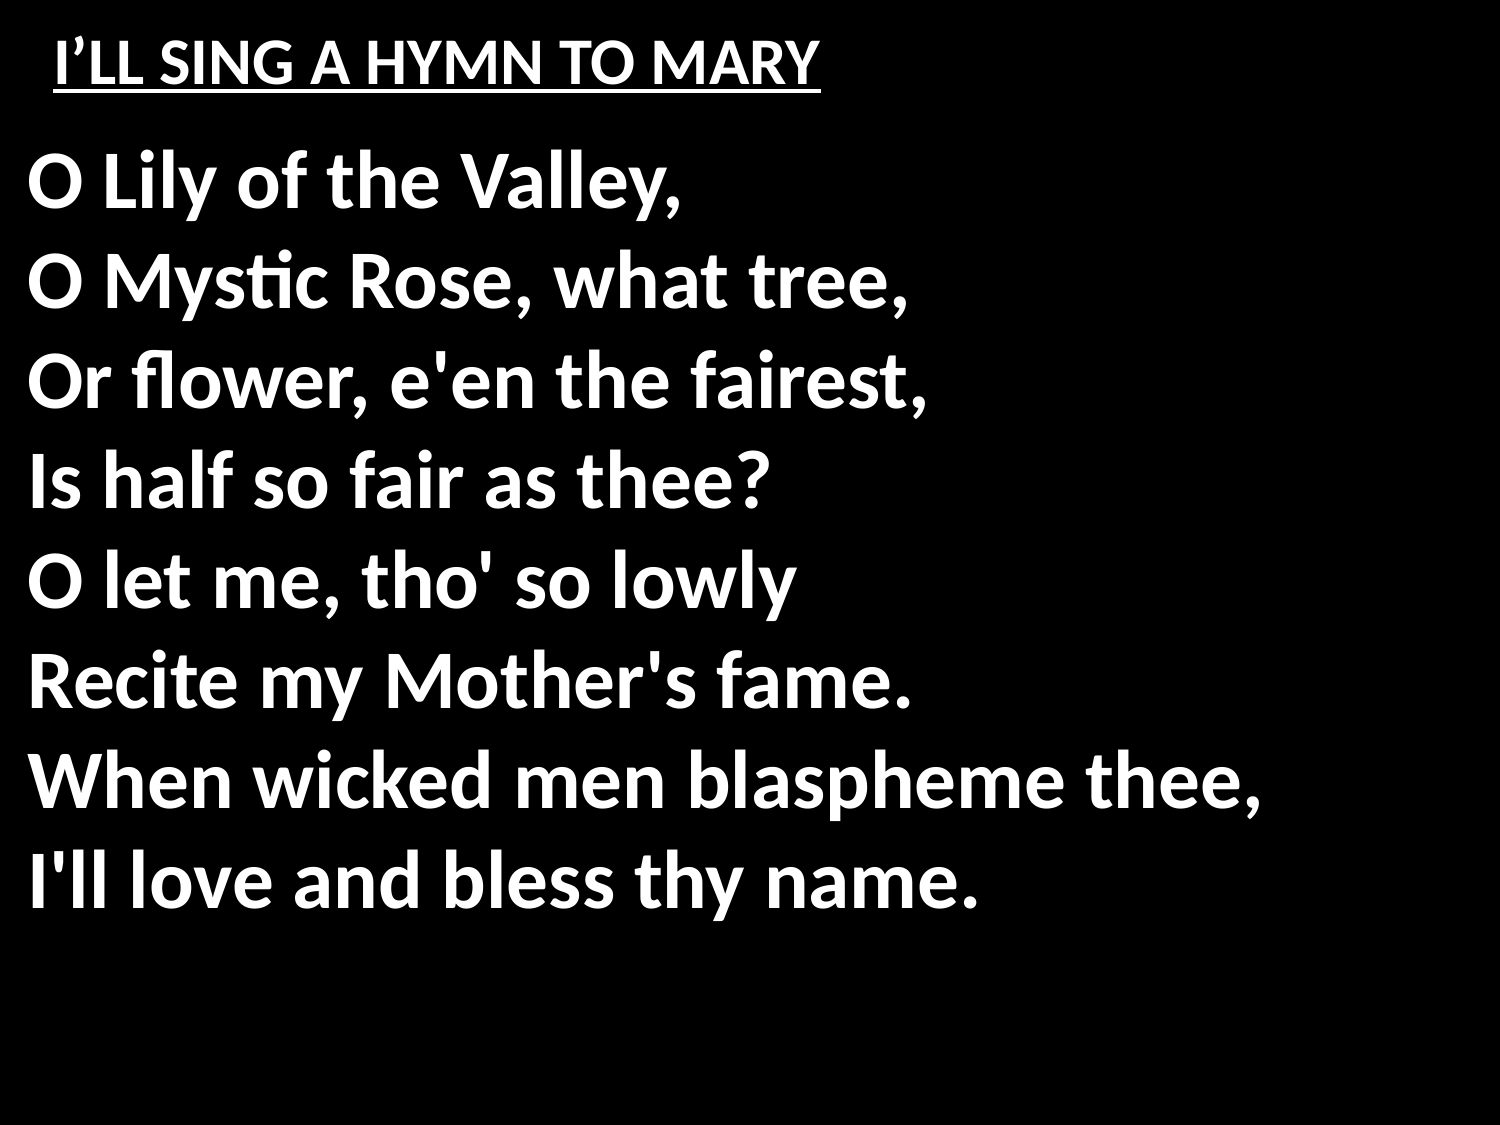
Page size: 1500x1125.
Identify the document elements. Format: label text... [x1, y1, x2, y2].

title I’LL SING A HYMN TO MARY [10, 0, 1490, 117]
list O Lily of the Valley, O Mystic Rose, what tree, Or flower, e'en the fairest, Is half so fair as thee? O let me, tho' so lowly Recite my Mother's fame. When wicked men blaspheme thee, I'll love and bless thy name. [8, 125, 1489, 1116]
